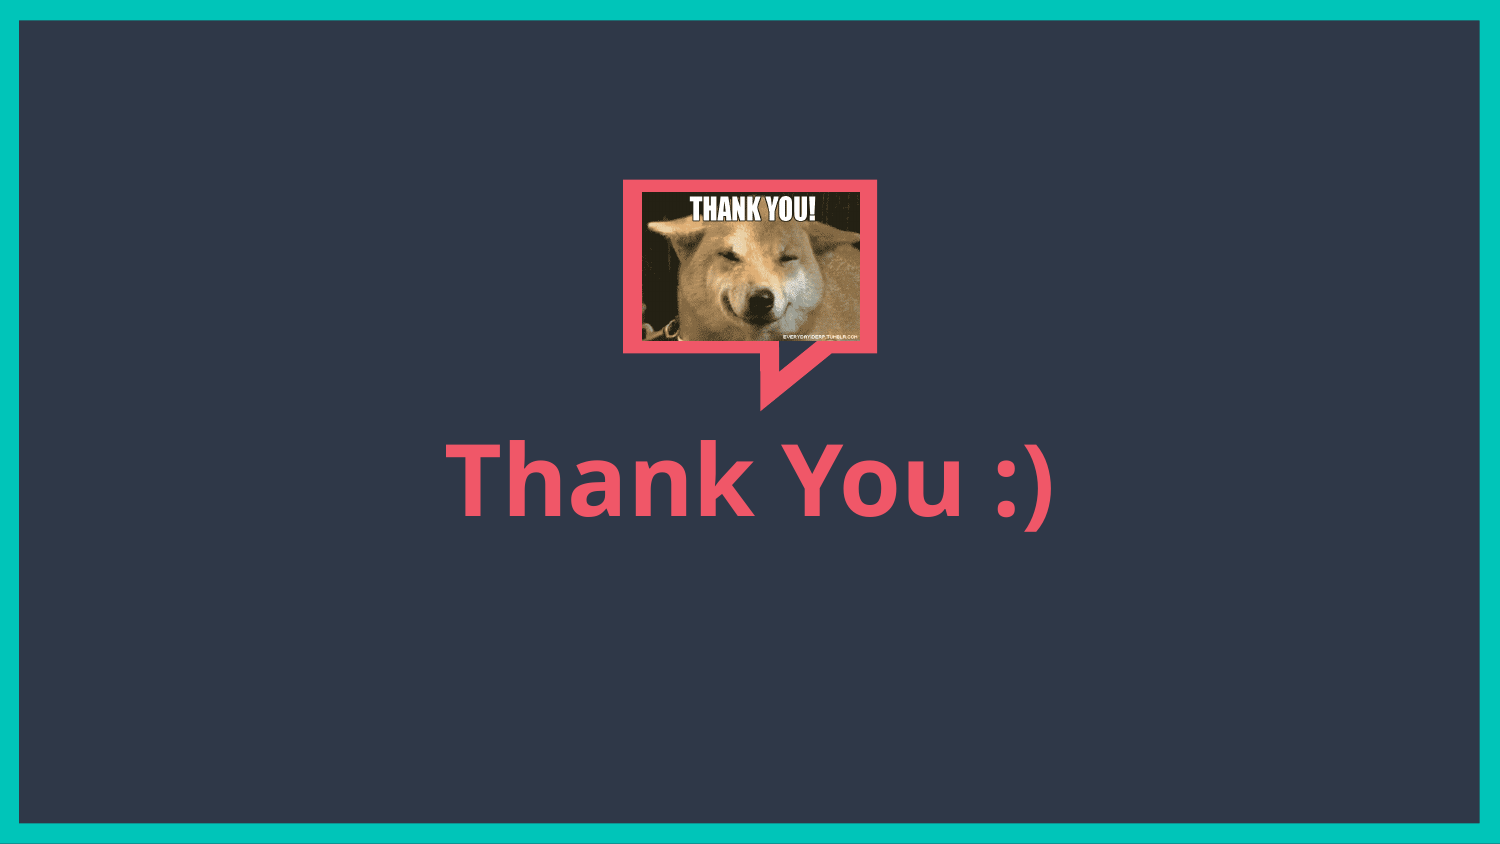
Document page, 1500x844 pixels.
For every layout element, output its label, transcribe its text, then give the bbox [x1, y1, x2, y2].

title Thank You :) [172, 401, 1328, 592]
picture [642, 192, 861, 342]
